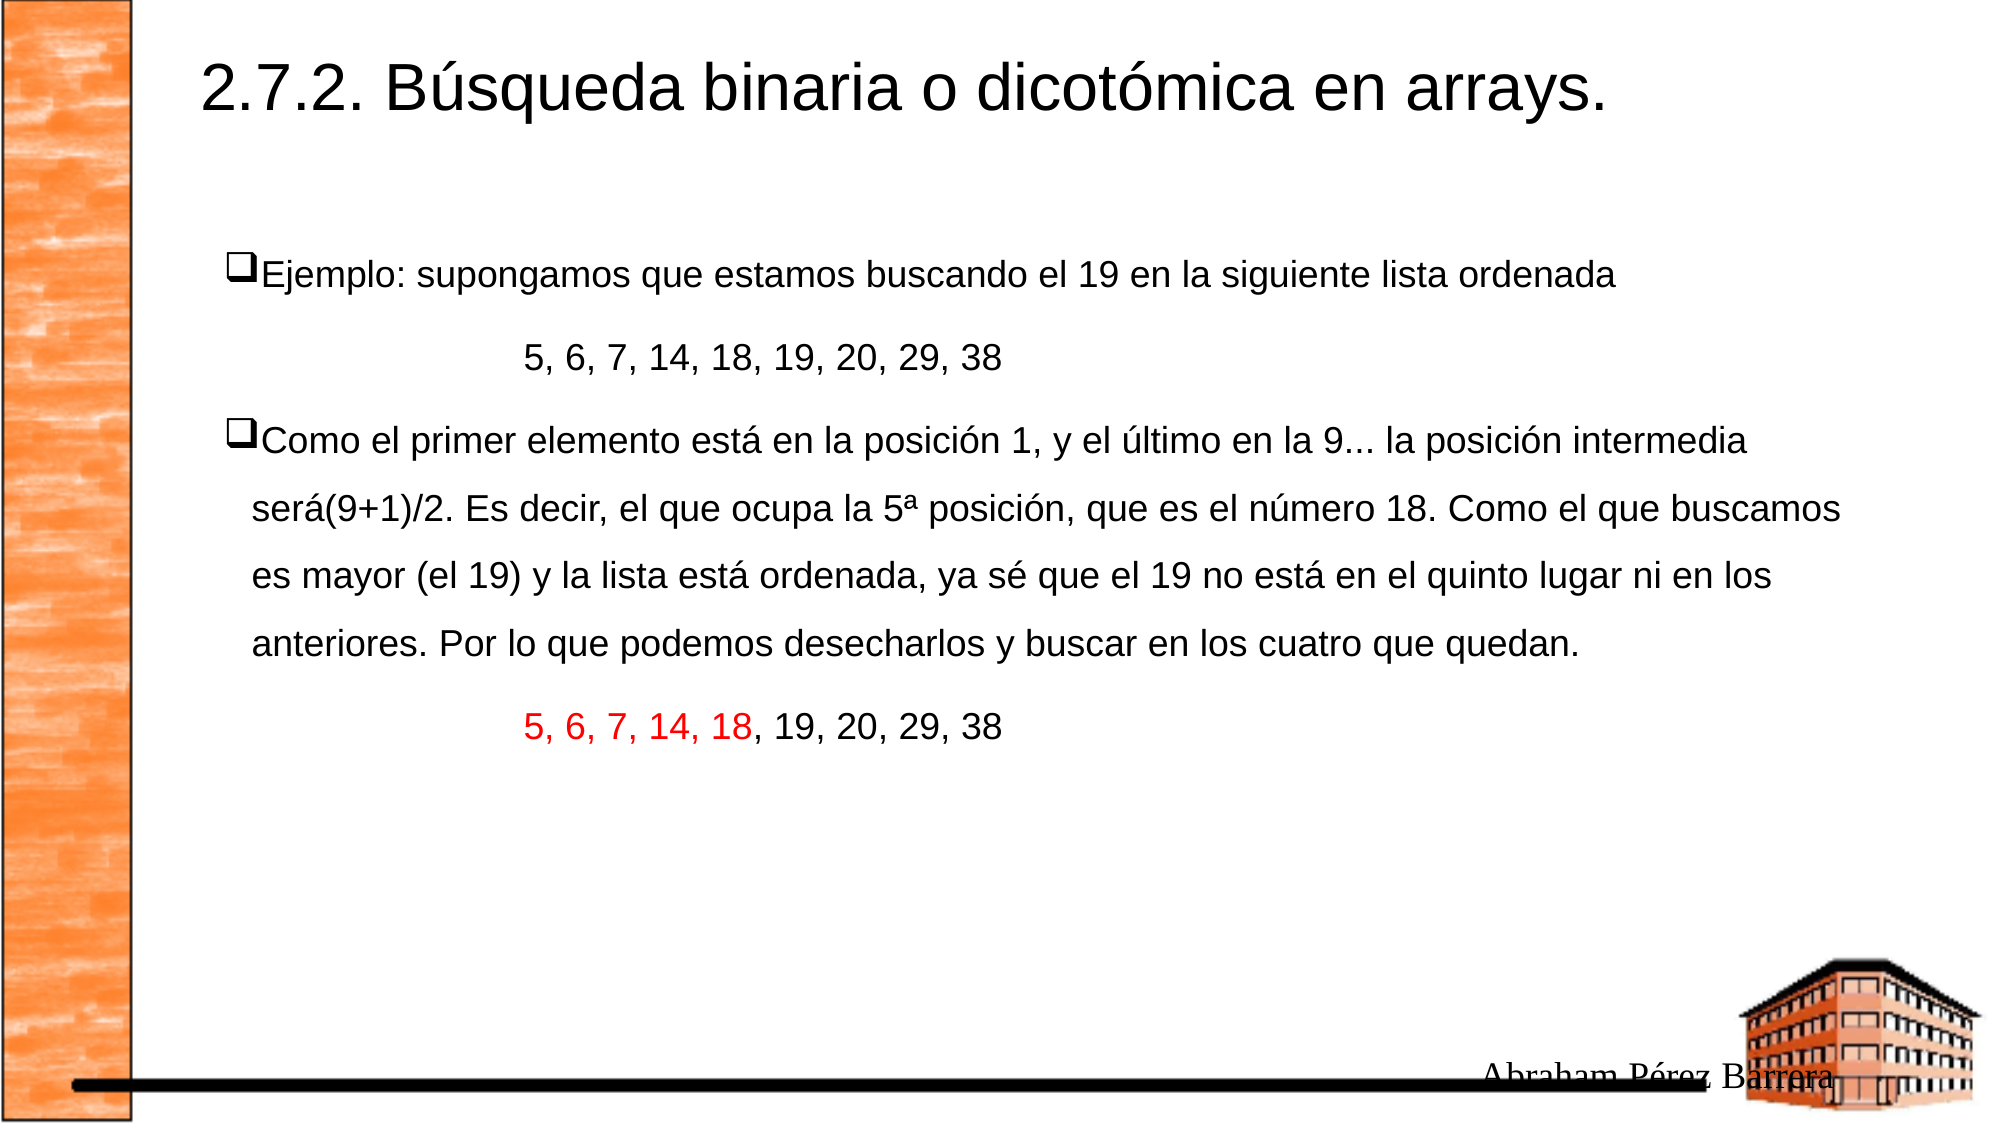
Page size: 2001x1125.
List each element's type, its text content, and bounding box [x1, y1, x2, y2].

picture [0, 0, 2001, 1125]
list Ejemplo: supongamos que estamos buscando el 19 en la siguiente lista ordenada 5, 6, 7, 14, 18, 19, 20, 29, 38 Como el primer elemento está en la posición 1, y el último en la 9... la posición intermedia será(9+1)/2. Es decir, el que ocupa la 5ª posición, que es el número 18. Como el que buscamos es mayor (el 19) y la lista está ordenada, ya sé que el 19 no está en el quinto lugar ni en los anteriores. Por lo que podemos desecharlos y buscar en los cuatro que quedan. 5, 6, 7, 14, 18, 19, 20, 29, 38 [208, 219, 1865, 934]
title 2.7.2. Búsqueda binaria o dicotómica en arrays. [184, 14, 1865, 164]
